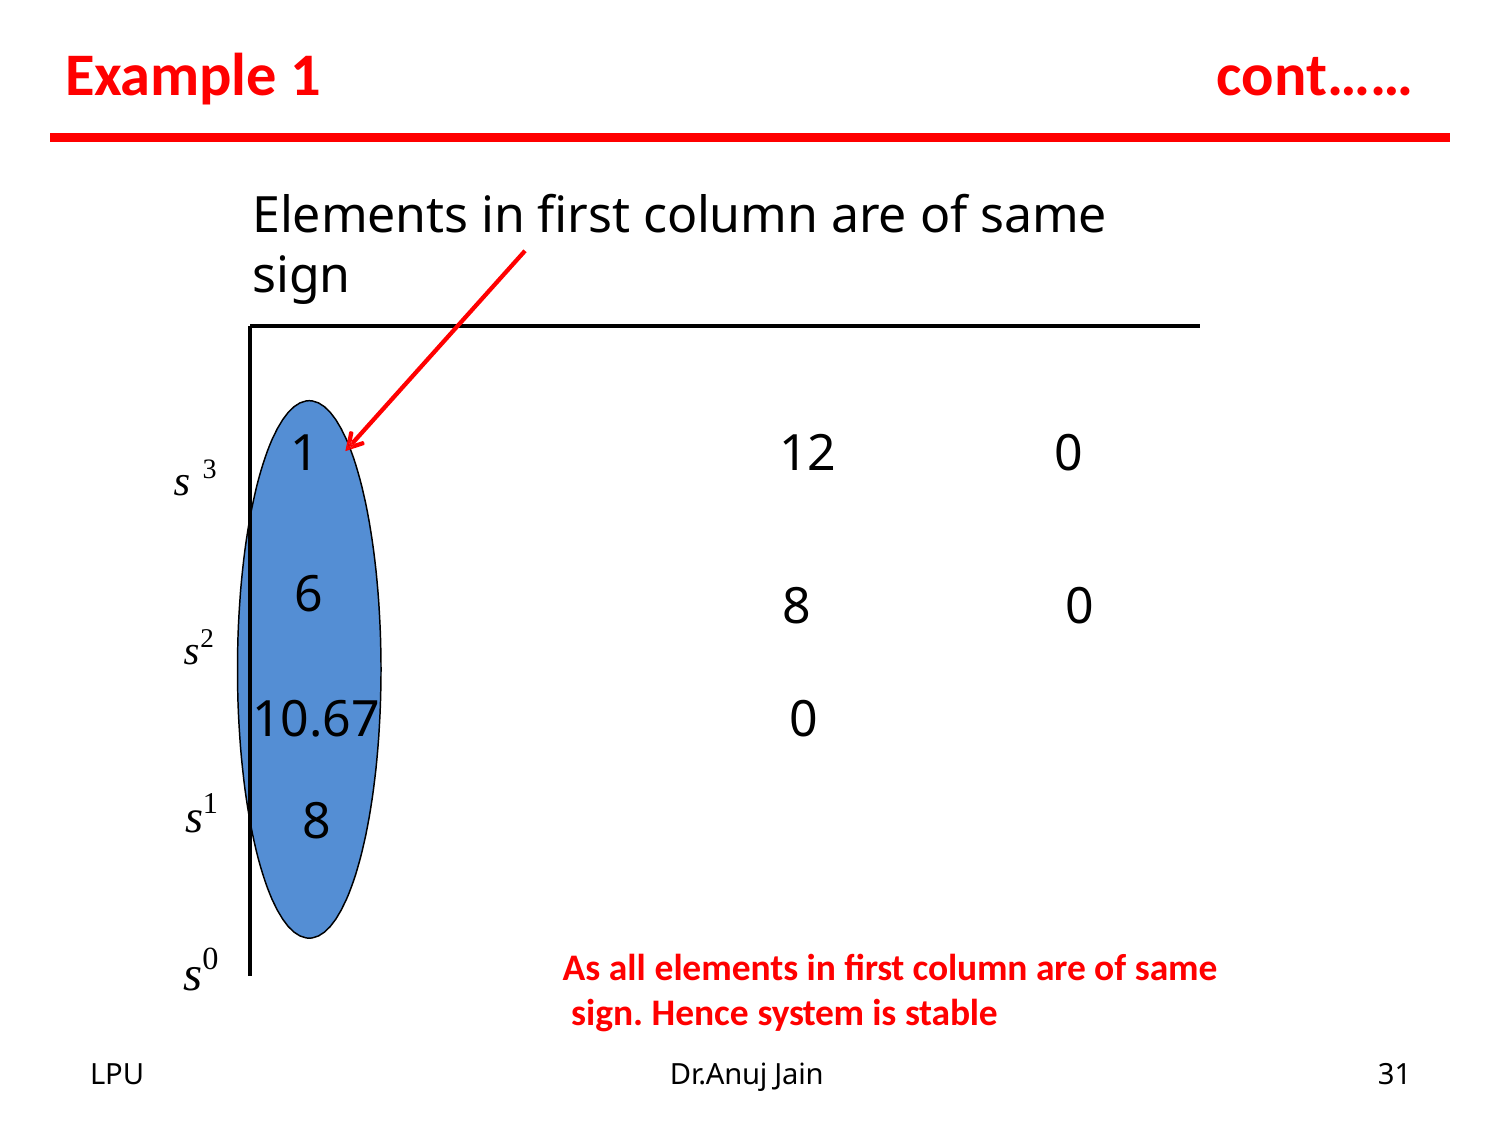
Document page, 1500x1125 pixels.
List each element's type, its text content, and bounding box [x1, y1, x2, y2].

text_box Elements in first column are of same sign [250, 180, 1168, 303]
text_box As all elements in first column are of same sign. Hence system is stable [560, 940, 1223, 1033]
slide_number 31 [1371, 1053, 1417, 1125]
text_box s3 s2 s1 s0 [163, 401, 235, 1000]
slide_number Dr.Anuj Jain [667, 1053, 833, 1125]
title Example 1 [62, 32, 325, 223]
text_box cont…… [1214, 32, 1416, 108]
footer LPU [87, 1053, 227, 1125]
text_box [458, 303, 482, 322]
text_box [236, 323, 1203, 979]
